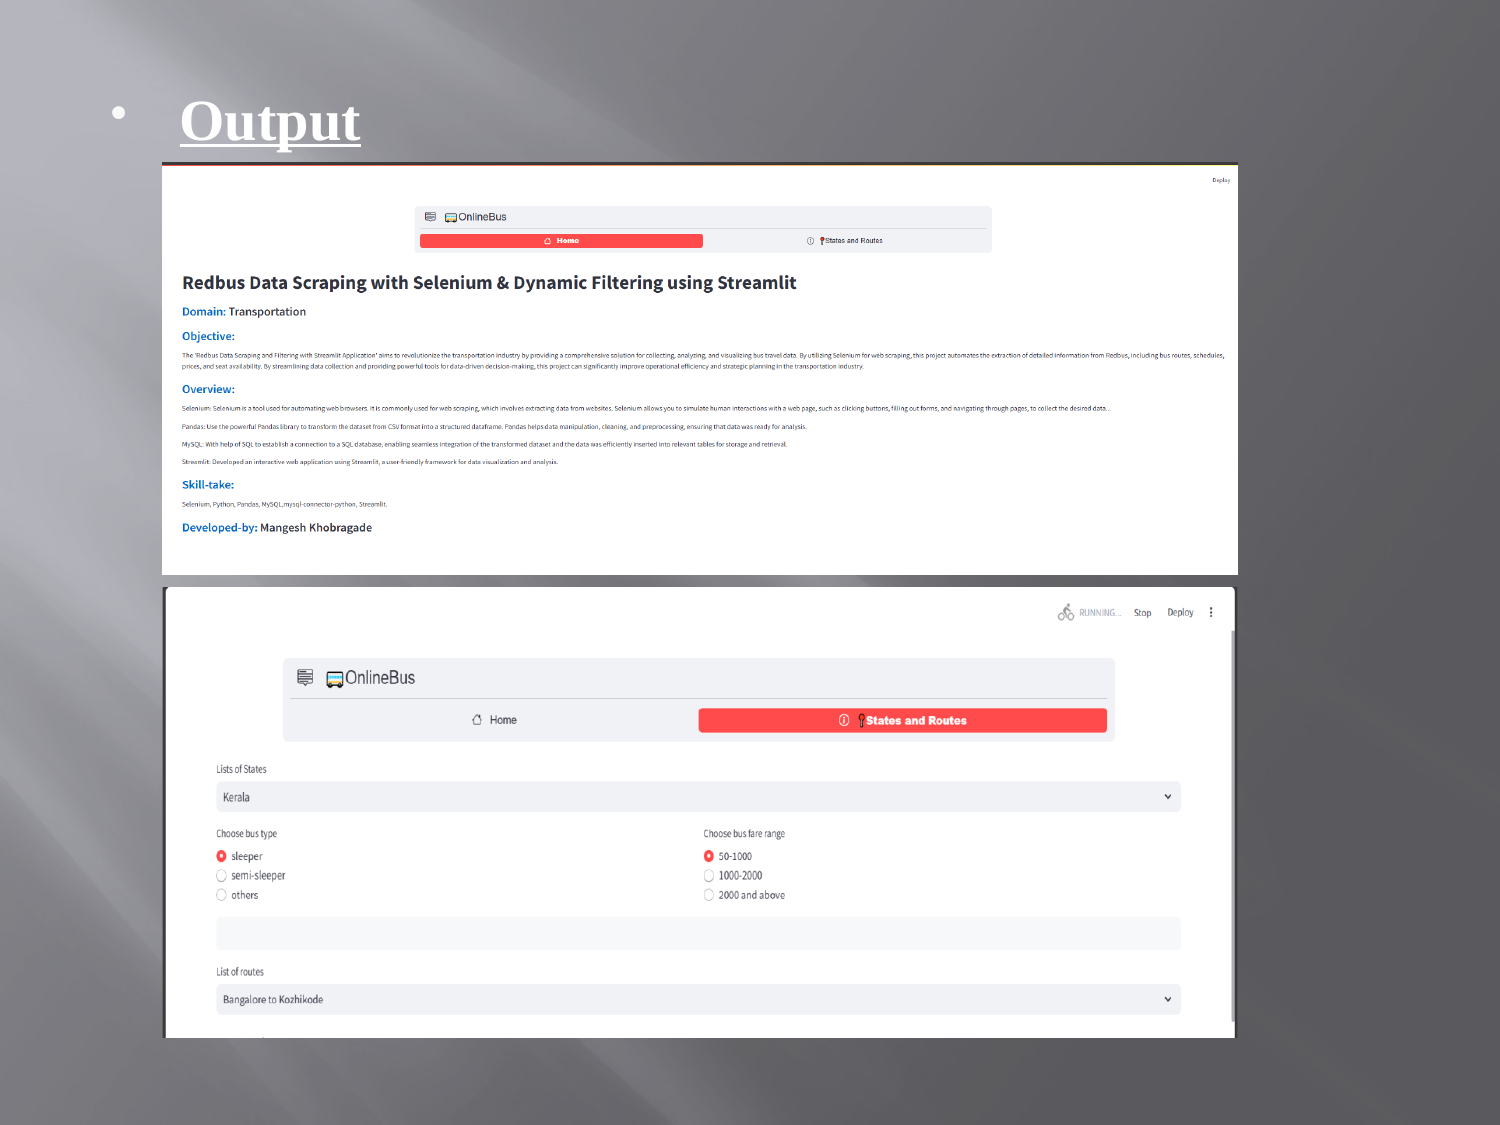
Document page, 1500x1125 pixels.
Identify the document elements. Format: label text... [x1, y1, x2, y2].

list Output [75, 75, 1425, 1088]
picture [162, 587, 1238, 1038]
picture [162, 162, 1238, 576]
